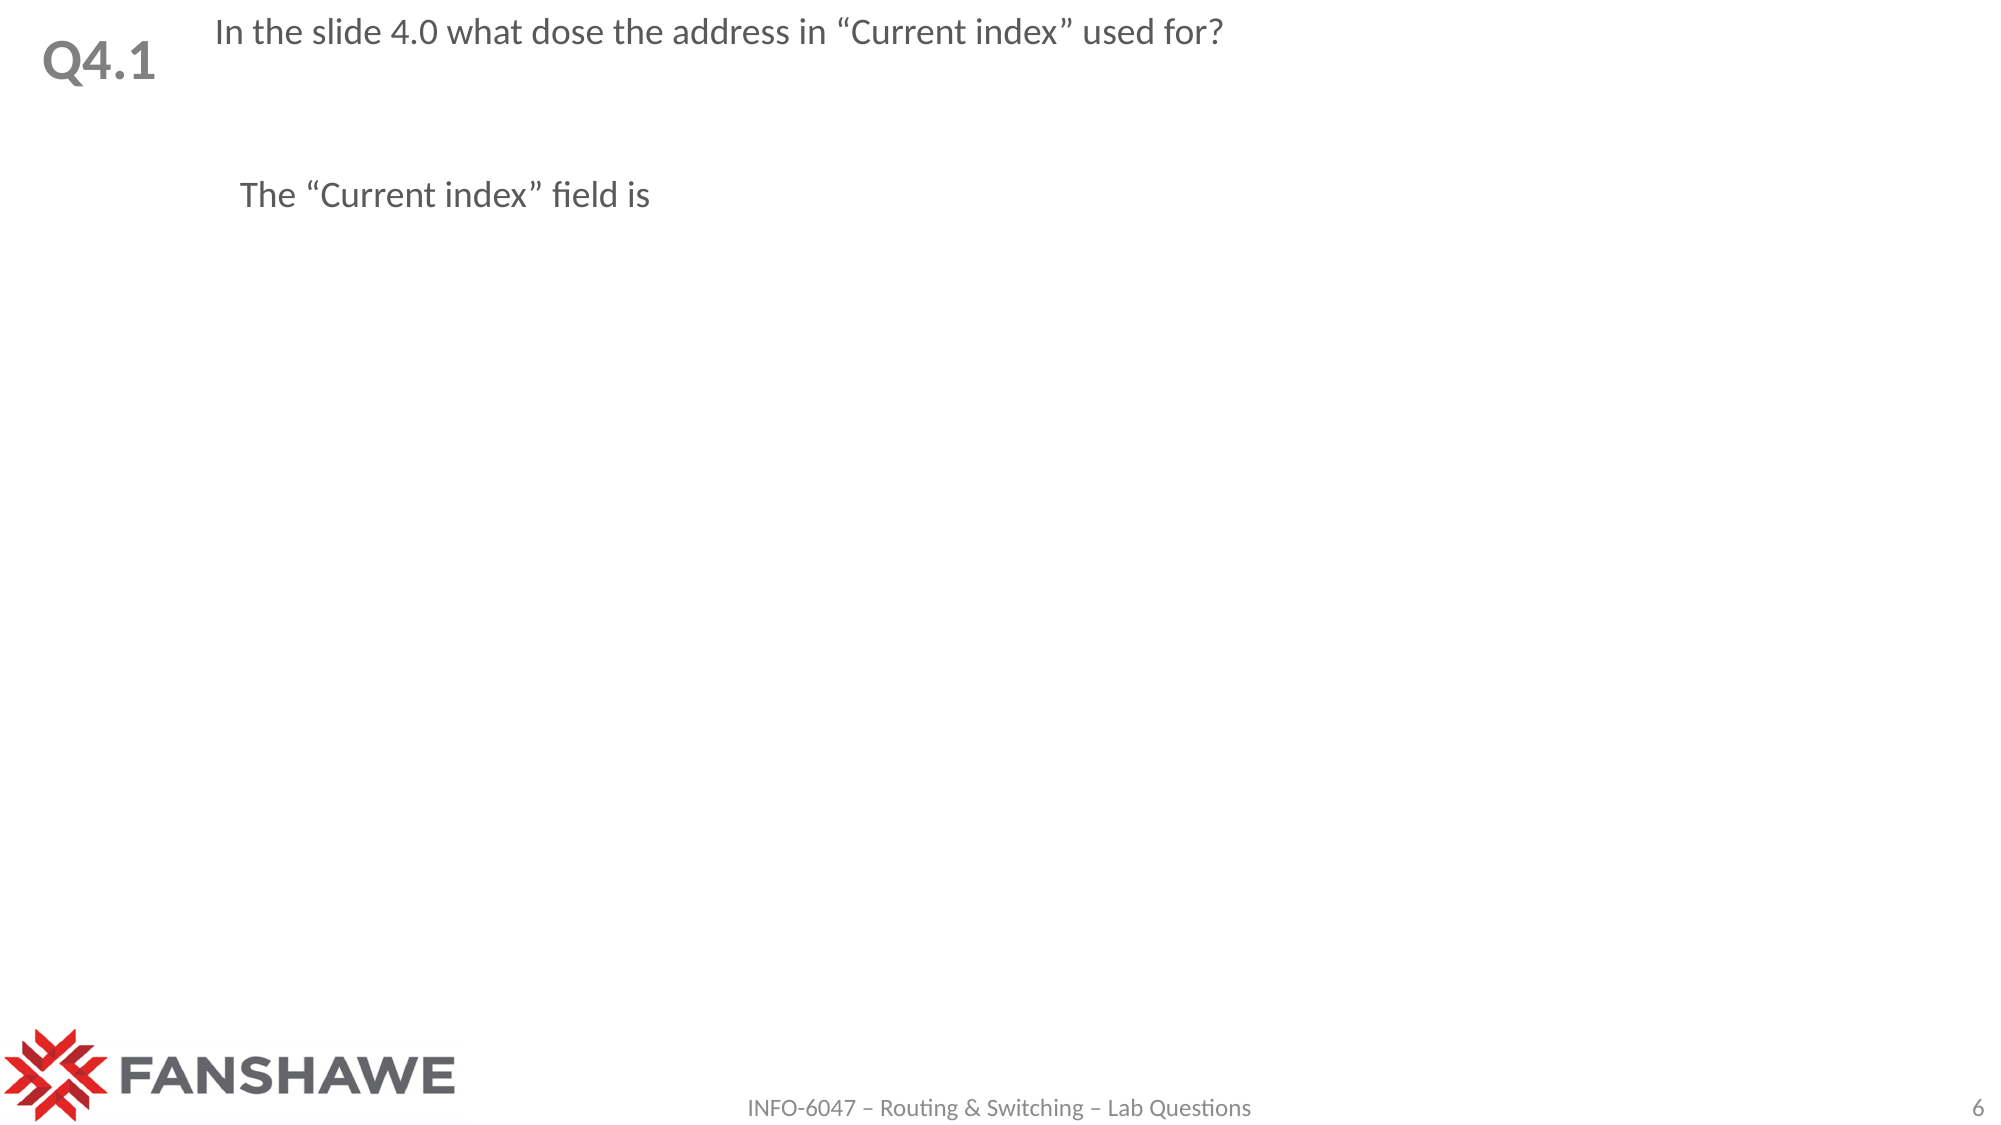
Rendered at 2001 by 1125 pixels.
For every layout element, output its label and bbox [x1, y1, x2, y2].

picture [0, 1024, 467, 1125]
